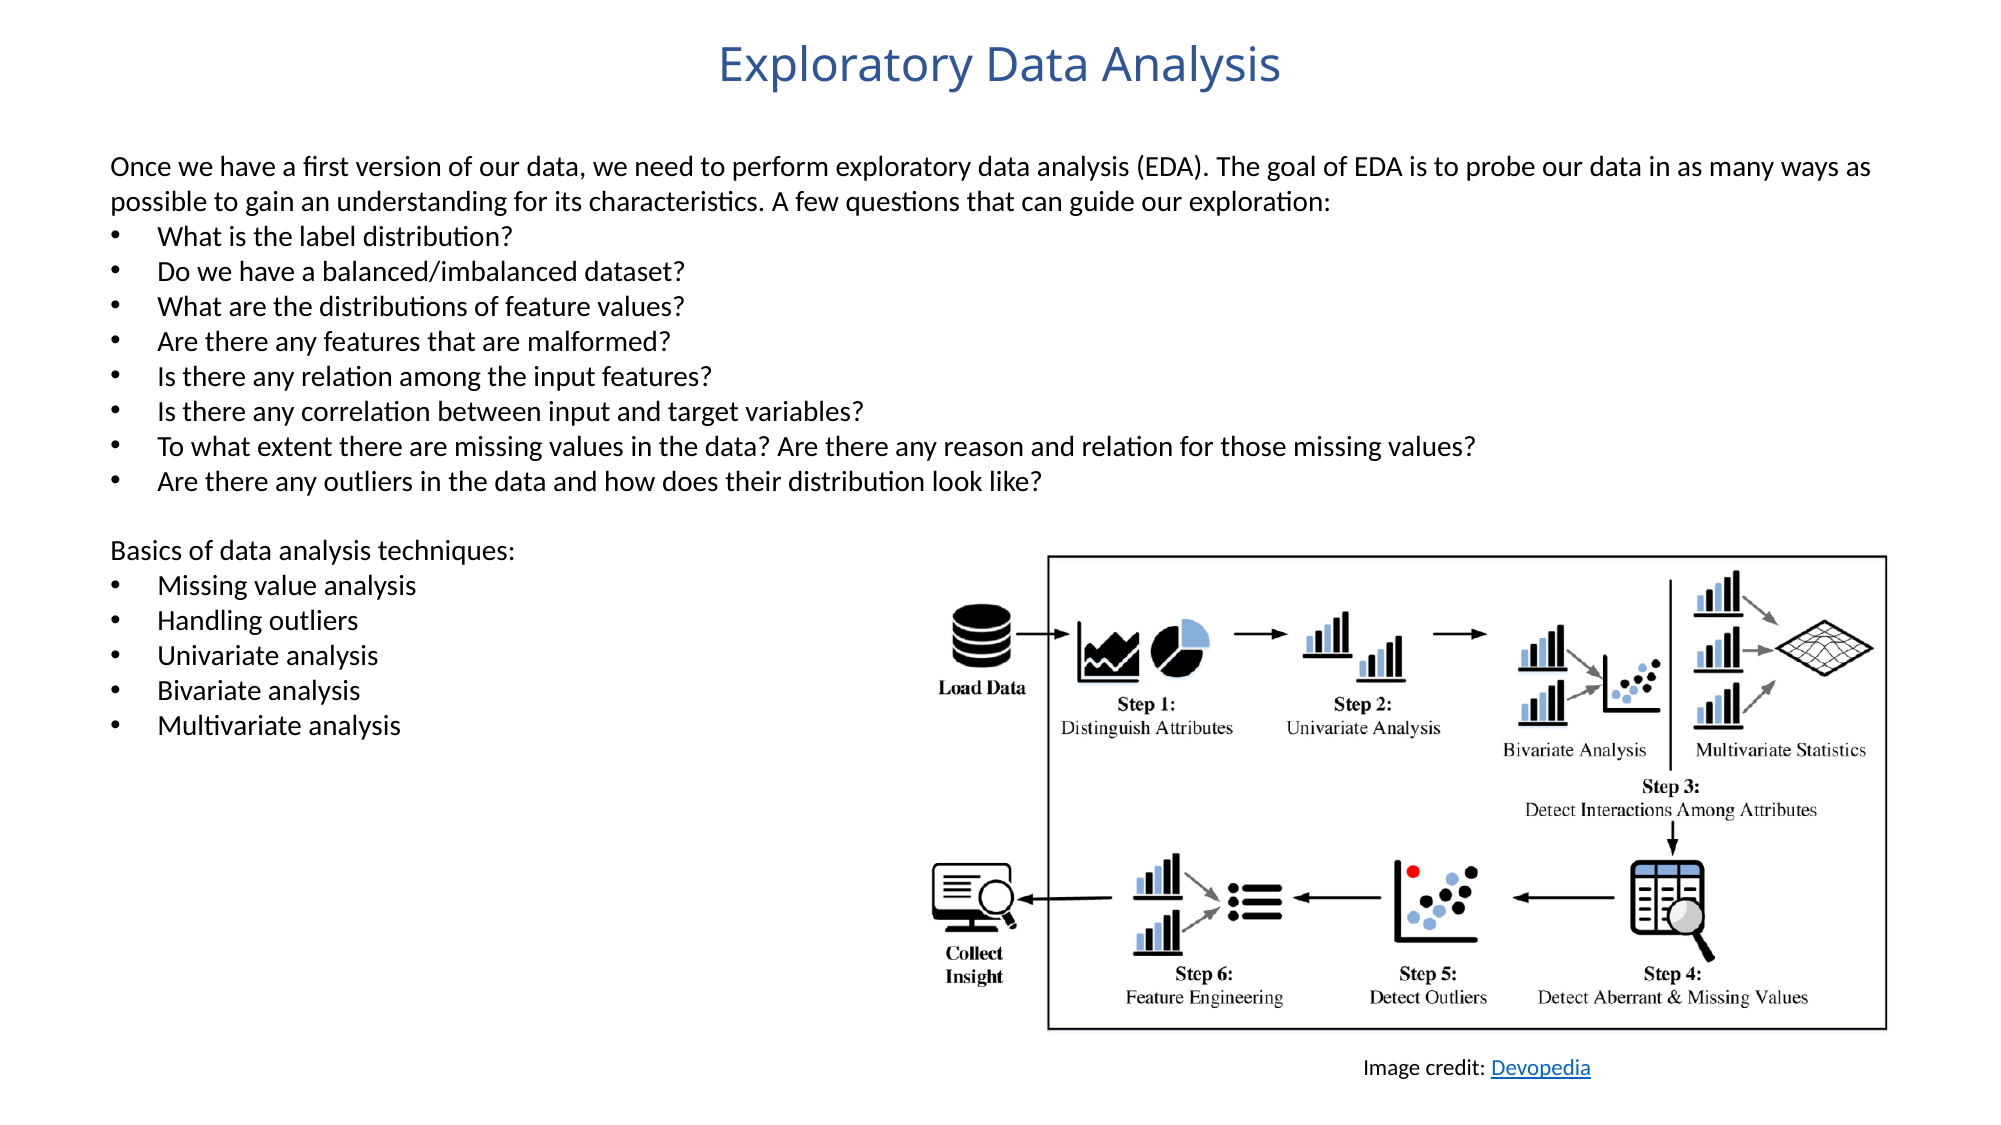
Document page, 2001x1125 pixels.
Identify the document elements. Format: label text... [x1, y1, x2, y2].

picture [916, 532, 1905, 1050]
text_box Image credit: Devopedia [1306, 1050, 1649, 1088]
title Exploratory Data Analysis [249, 33, 1750, 100]
text_box Once we have a first version of our data, we need to perform exploratory data analysis (EDA). The goal of EDA is to probe our data in as many ways as possible to gain an understanding for its characteristics. A few questions that can guide our exploration: What is the label distribution? Do we have a balanced/imbalanced dataset? What are the distributions of feature values? Are there any features that are malformed? Is there any relation among the input features? Is there any correlation between input and target variables? To what extent there are missing values in the data? Are there any reason and relation for those missing values? Are there any outliers in the data and how does their distribution look like? Basics of data analysis techniques: Missing value analysis Handling outliers Univariate analysis Bivariate analysis Multivariate analysis [95, 139, 1942, 784]
